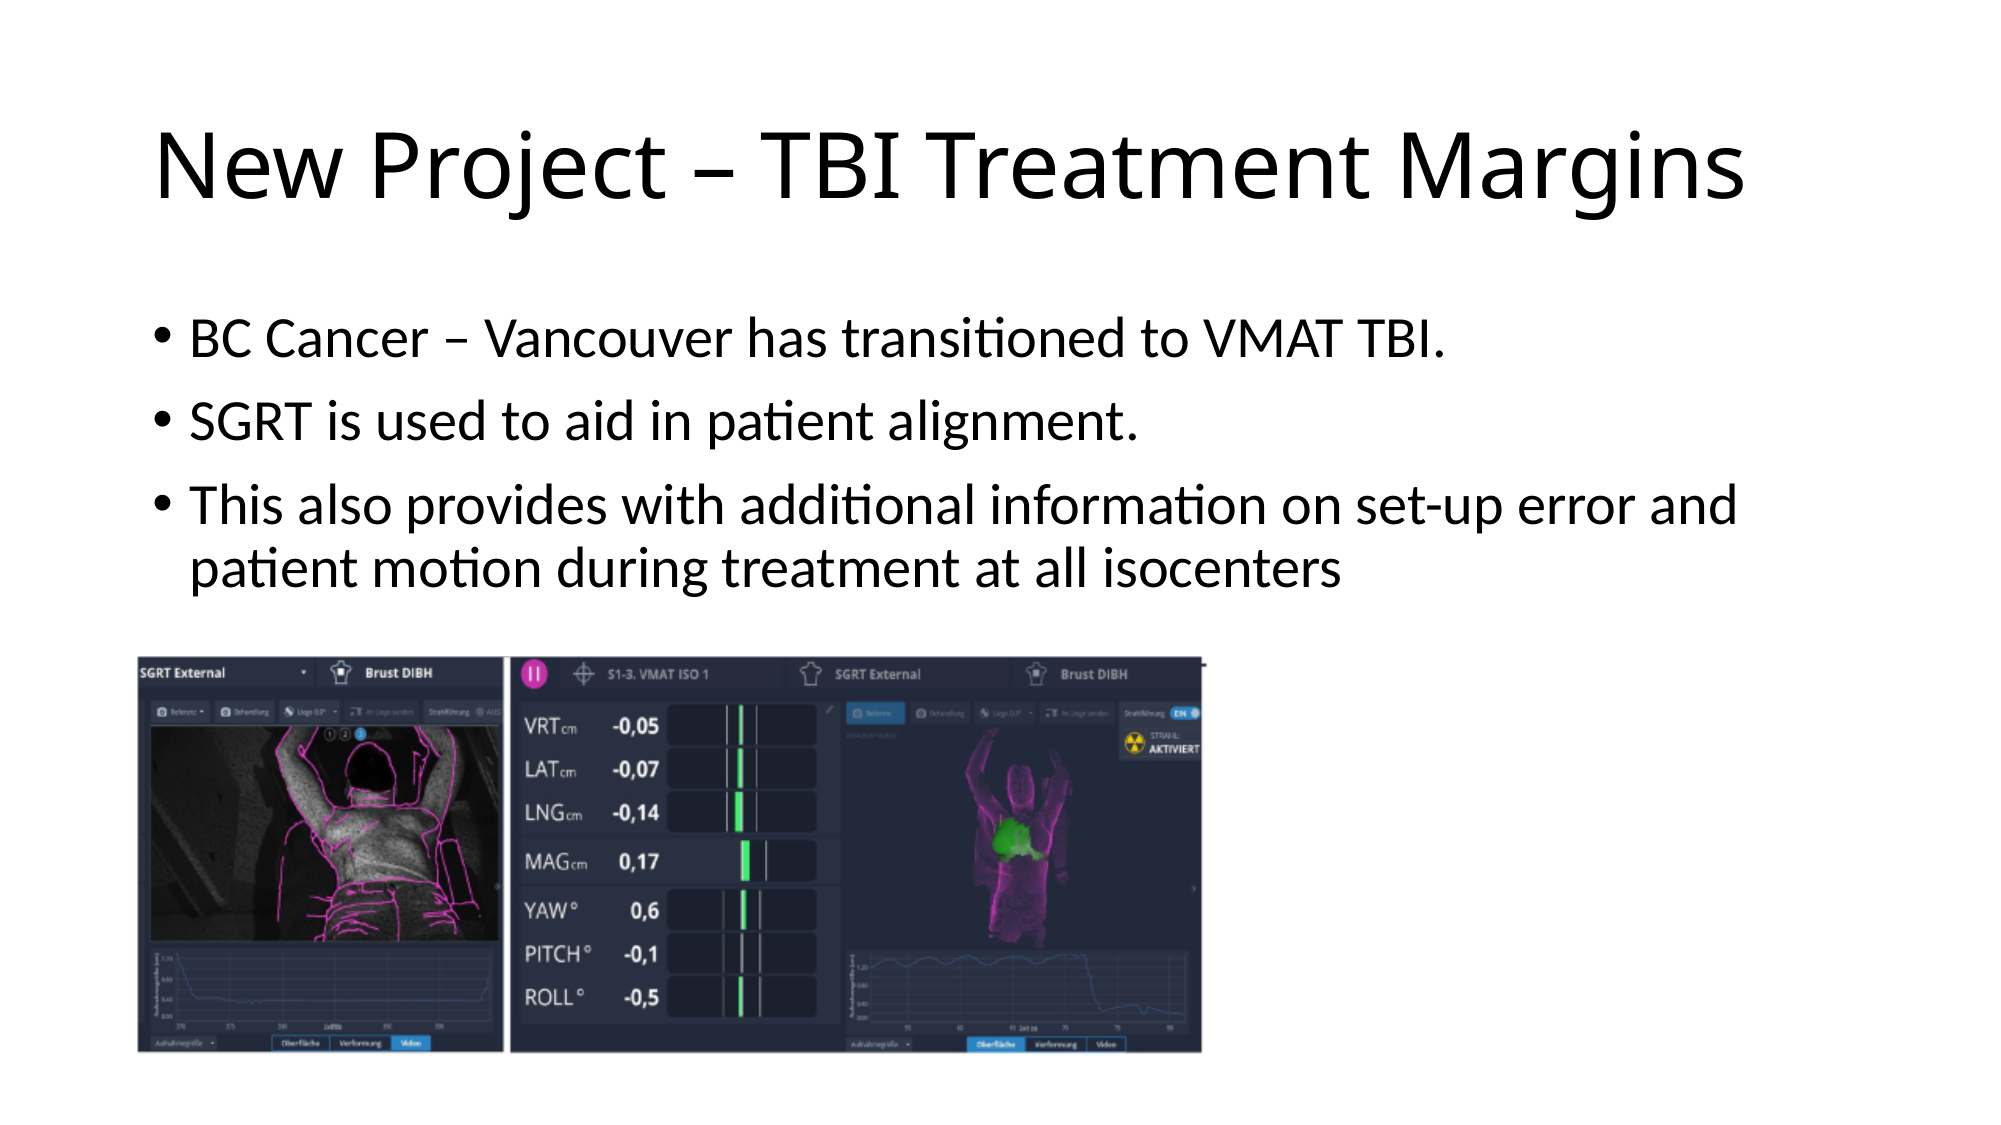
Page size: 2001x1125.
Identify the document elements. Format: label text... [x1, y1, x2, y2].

title New Project – TBI Treatment Margins [137, 59, 1863, 278]
list BC Cancer – Vancouver has transitioned to VMAT TBI. SGRT is used to aid in patient alignment. This also provides with additional information on set-up error and patient motion during treatment at all isocenters [137, 299, 1863, 1014]
picture [137, 656, 1208, 1055]
